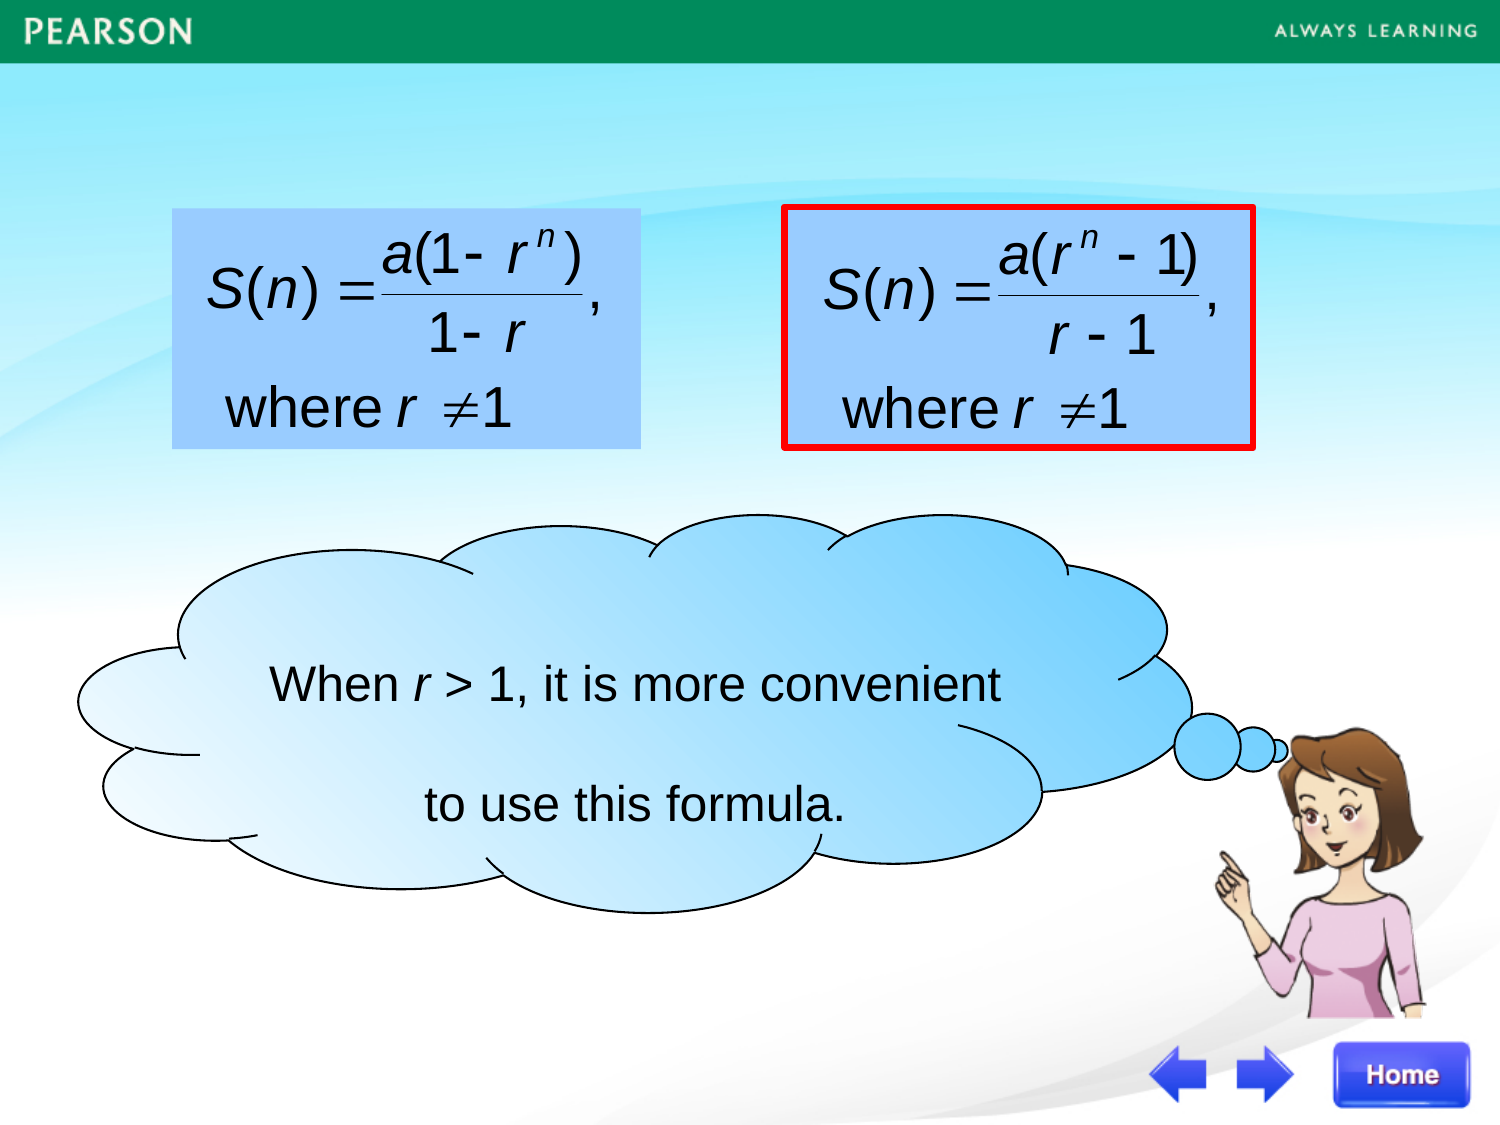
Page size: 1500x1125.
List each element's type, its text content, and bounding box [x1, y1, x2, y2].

text_box [782, 205, 1255, 450]
text_box When r > 1, it is more convenient to use this formula. [249, 644, 1022, 840]
text_box [78, 515, 1173, 914]
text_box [204, 215, 605, 434]
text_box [821, 216, 1221, 435]
picture [0, 0, 1500, 1125]
text_box [172, 208, 641, 450]
